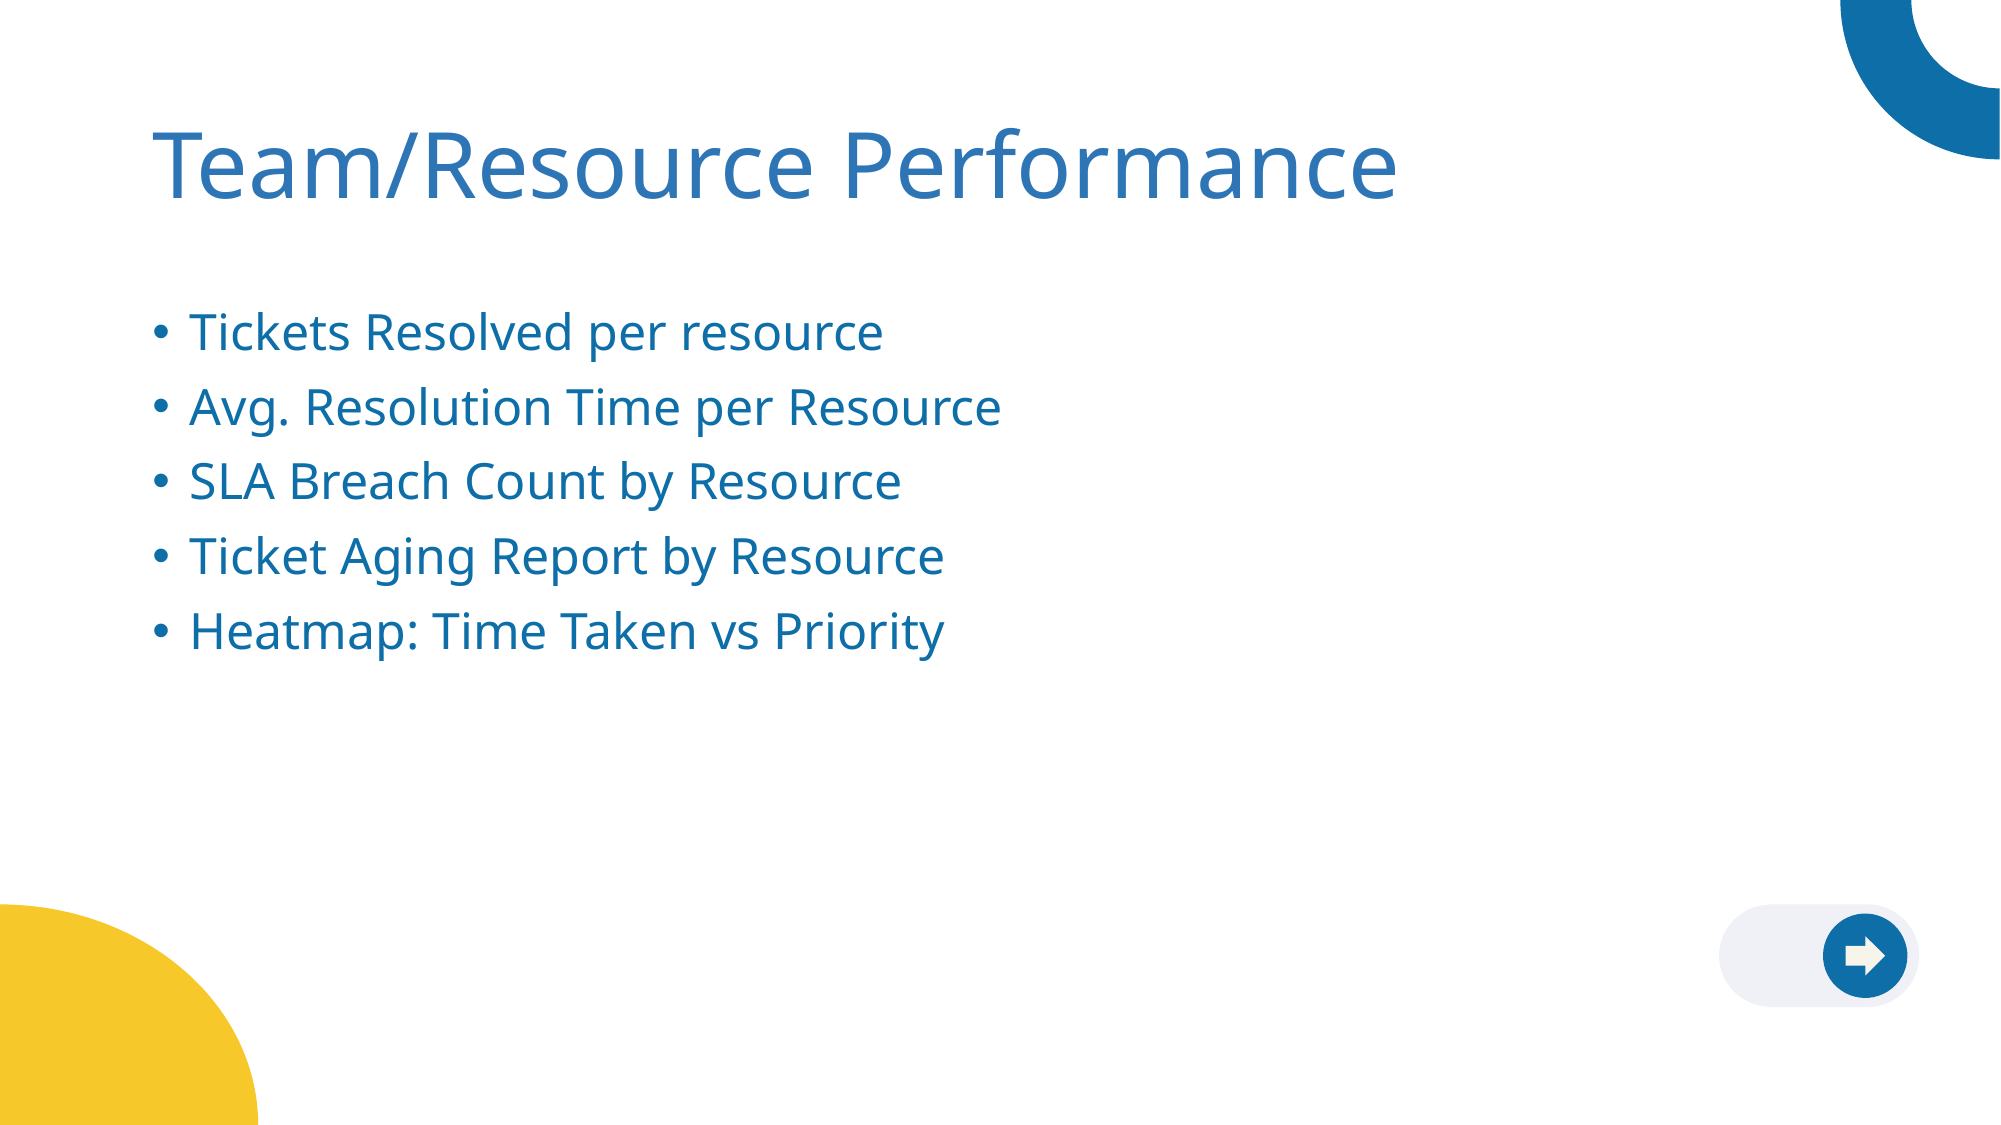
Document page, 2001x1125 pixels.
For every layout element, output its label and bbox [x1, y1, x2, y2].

text_box [0, 0, 2000, 1125]
